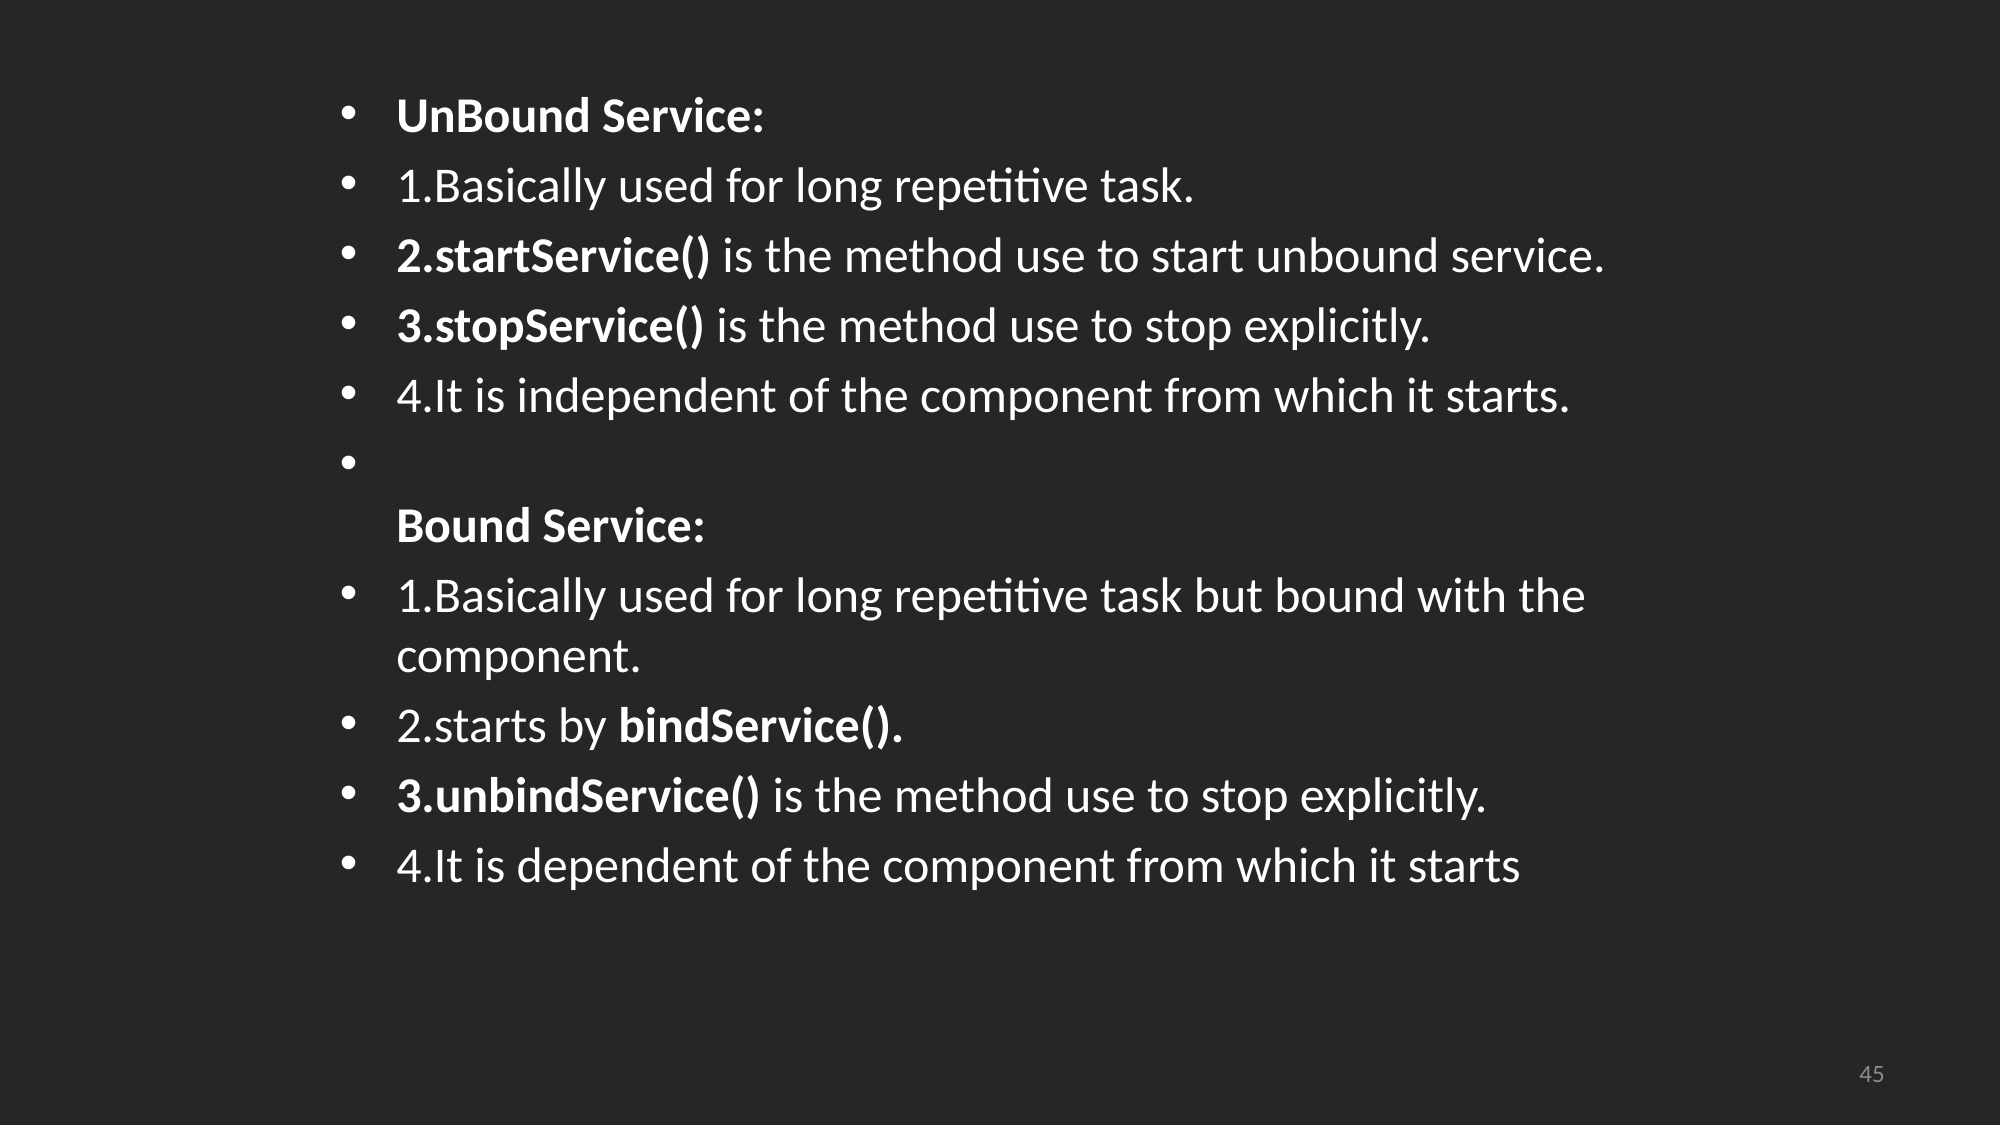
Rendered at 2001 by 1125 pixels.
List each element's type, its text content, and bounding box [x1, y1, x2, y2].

list UnBound Service: 1.Basically used for long repetitive task. 2.startService() is the method use to start unbound service. 3.stopService() is the method use to stop explicitly. 4.It is independent of the component from which it starts. Bound Service: 1.Basically used for long repetitive task but bound with the component. 2.starts by bindService(). 3.unbindService() is the method use to stop explicitly. 4.It is dependent of the component from which it starts [324, 75, 1675, 1005]
slide_number 45 [1433, 1042, 1900, 1103]
